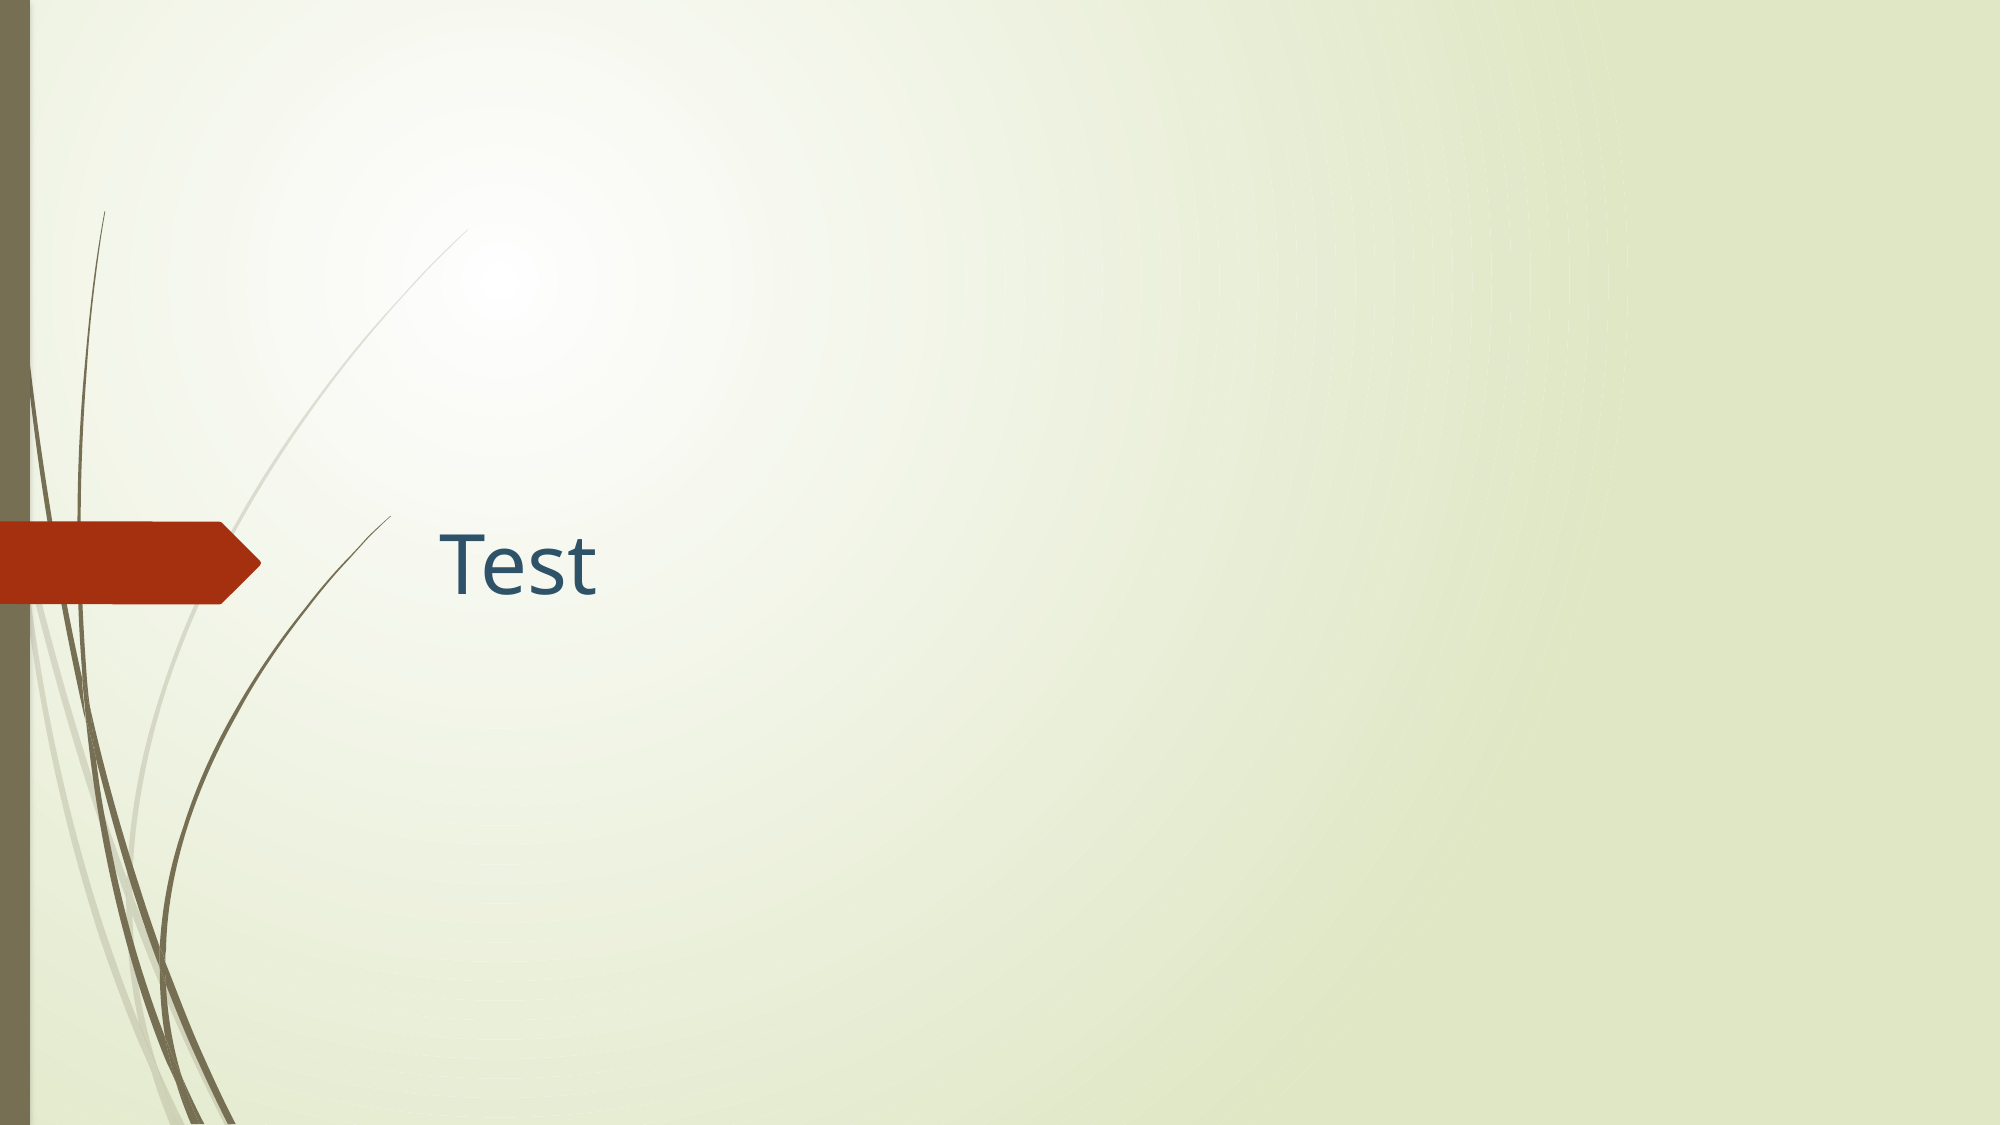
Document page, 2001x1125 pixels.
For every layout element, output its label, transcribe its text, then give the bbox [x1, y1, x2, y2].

title Test [424, 377, 1888, 619]
